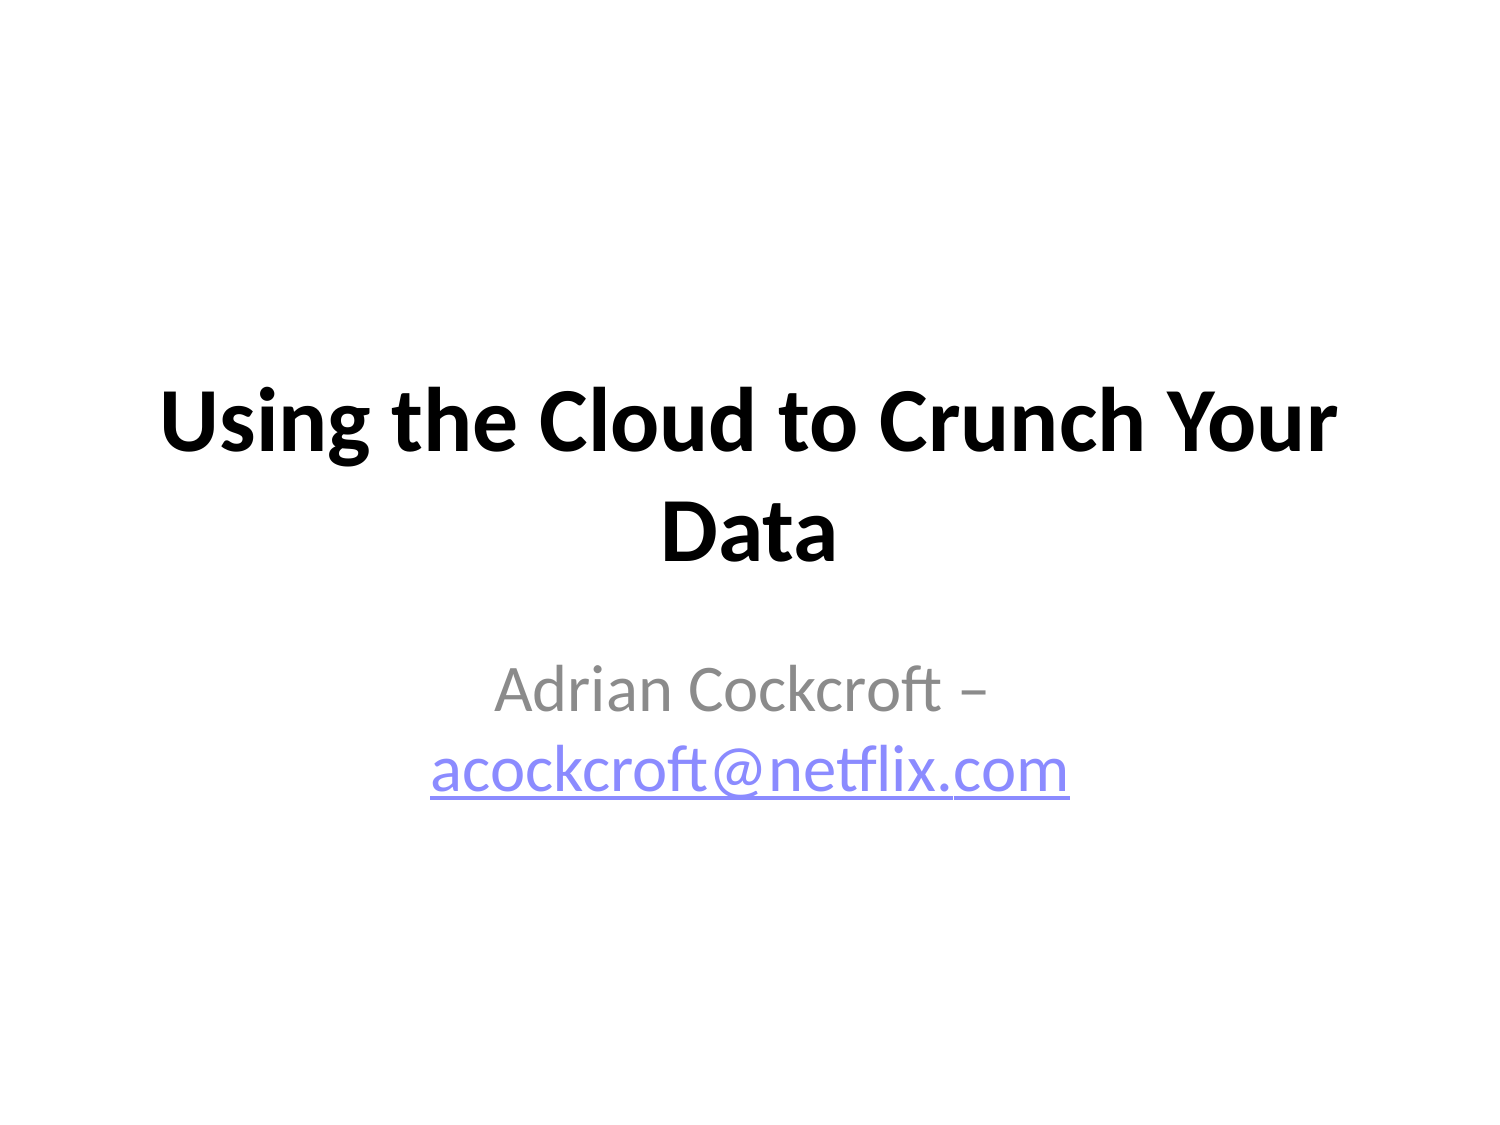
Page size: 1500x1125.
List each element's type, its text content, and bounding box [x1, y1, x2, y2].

subtitle Adrian Cockcroft – acockcroft@netflix.com [225, 637, 1275, 925]
title Using the Cloud to Crunch Your Data [112, 349, 1388, 591]
